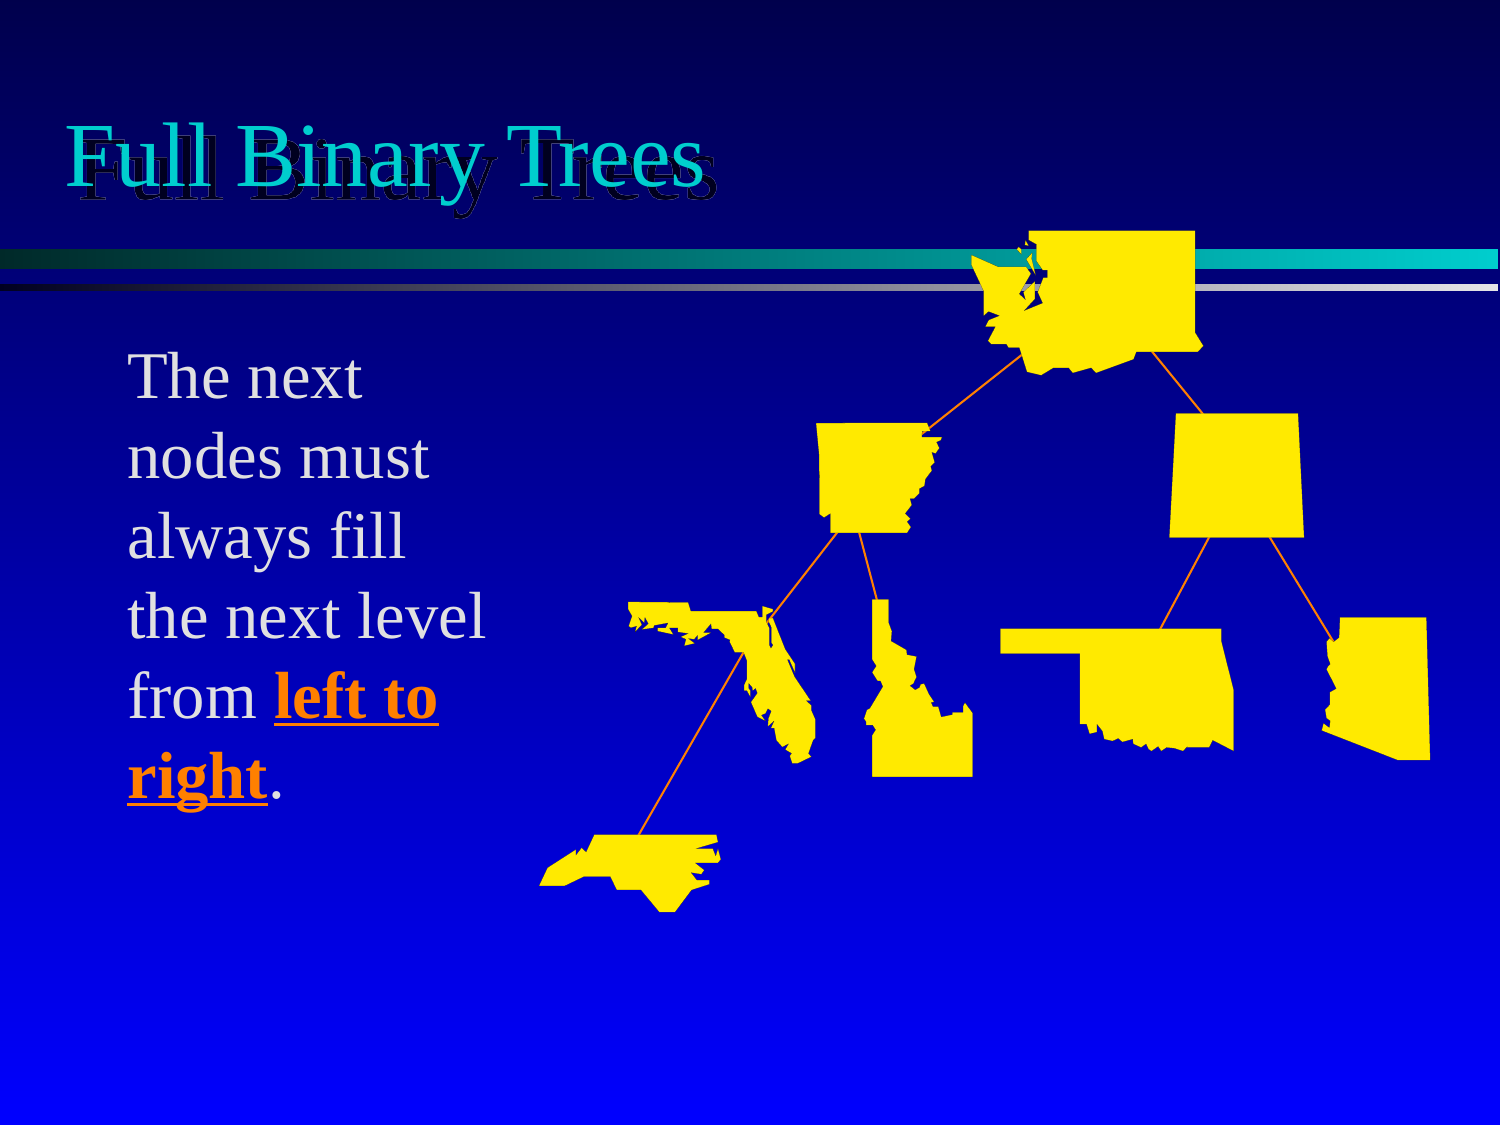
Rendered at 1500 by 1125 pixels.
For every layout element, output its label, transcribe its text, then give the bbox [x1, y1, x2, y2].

picture [1319, 614, 1436, 763]
picture [814, 421, 948, 535]
list The next nodes must always fill the next level from left to right. [111, 324, 521, 1001]
picture [537, 830, 723, 917]
picture [625, 599, 824, 765]
picture [969, 223, 1206, 383]
picture [1166, 411, 1311, 540]
picture [861, 597, 979, 780]
picture [998, 622, 1236, 758]
title Full Binary Trees [49, 55, 1326, 245]
